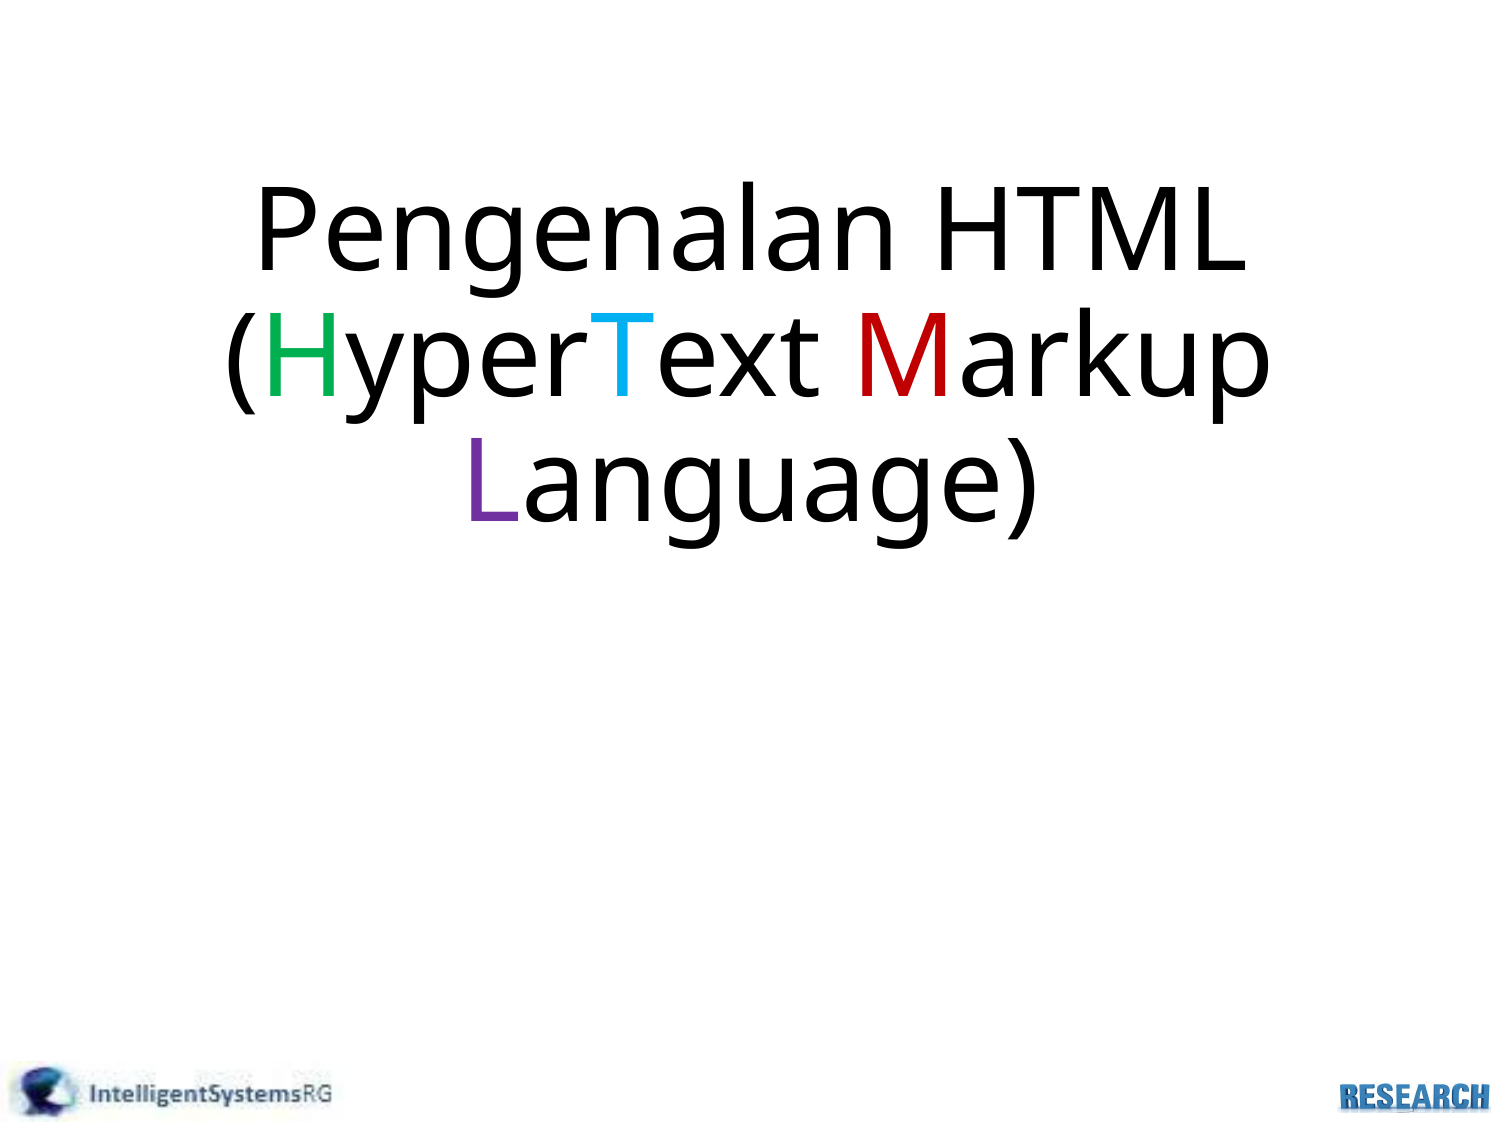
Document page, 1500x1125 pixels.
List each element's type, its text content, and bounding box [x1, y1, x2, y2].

title Pengenalan HTML (HyperText Markup Language) [56, 162, 1444, 555]
picture [1337, 1078, 1491, 1113]
picture [0, 1061, 344, 1122]
